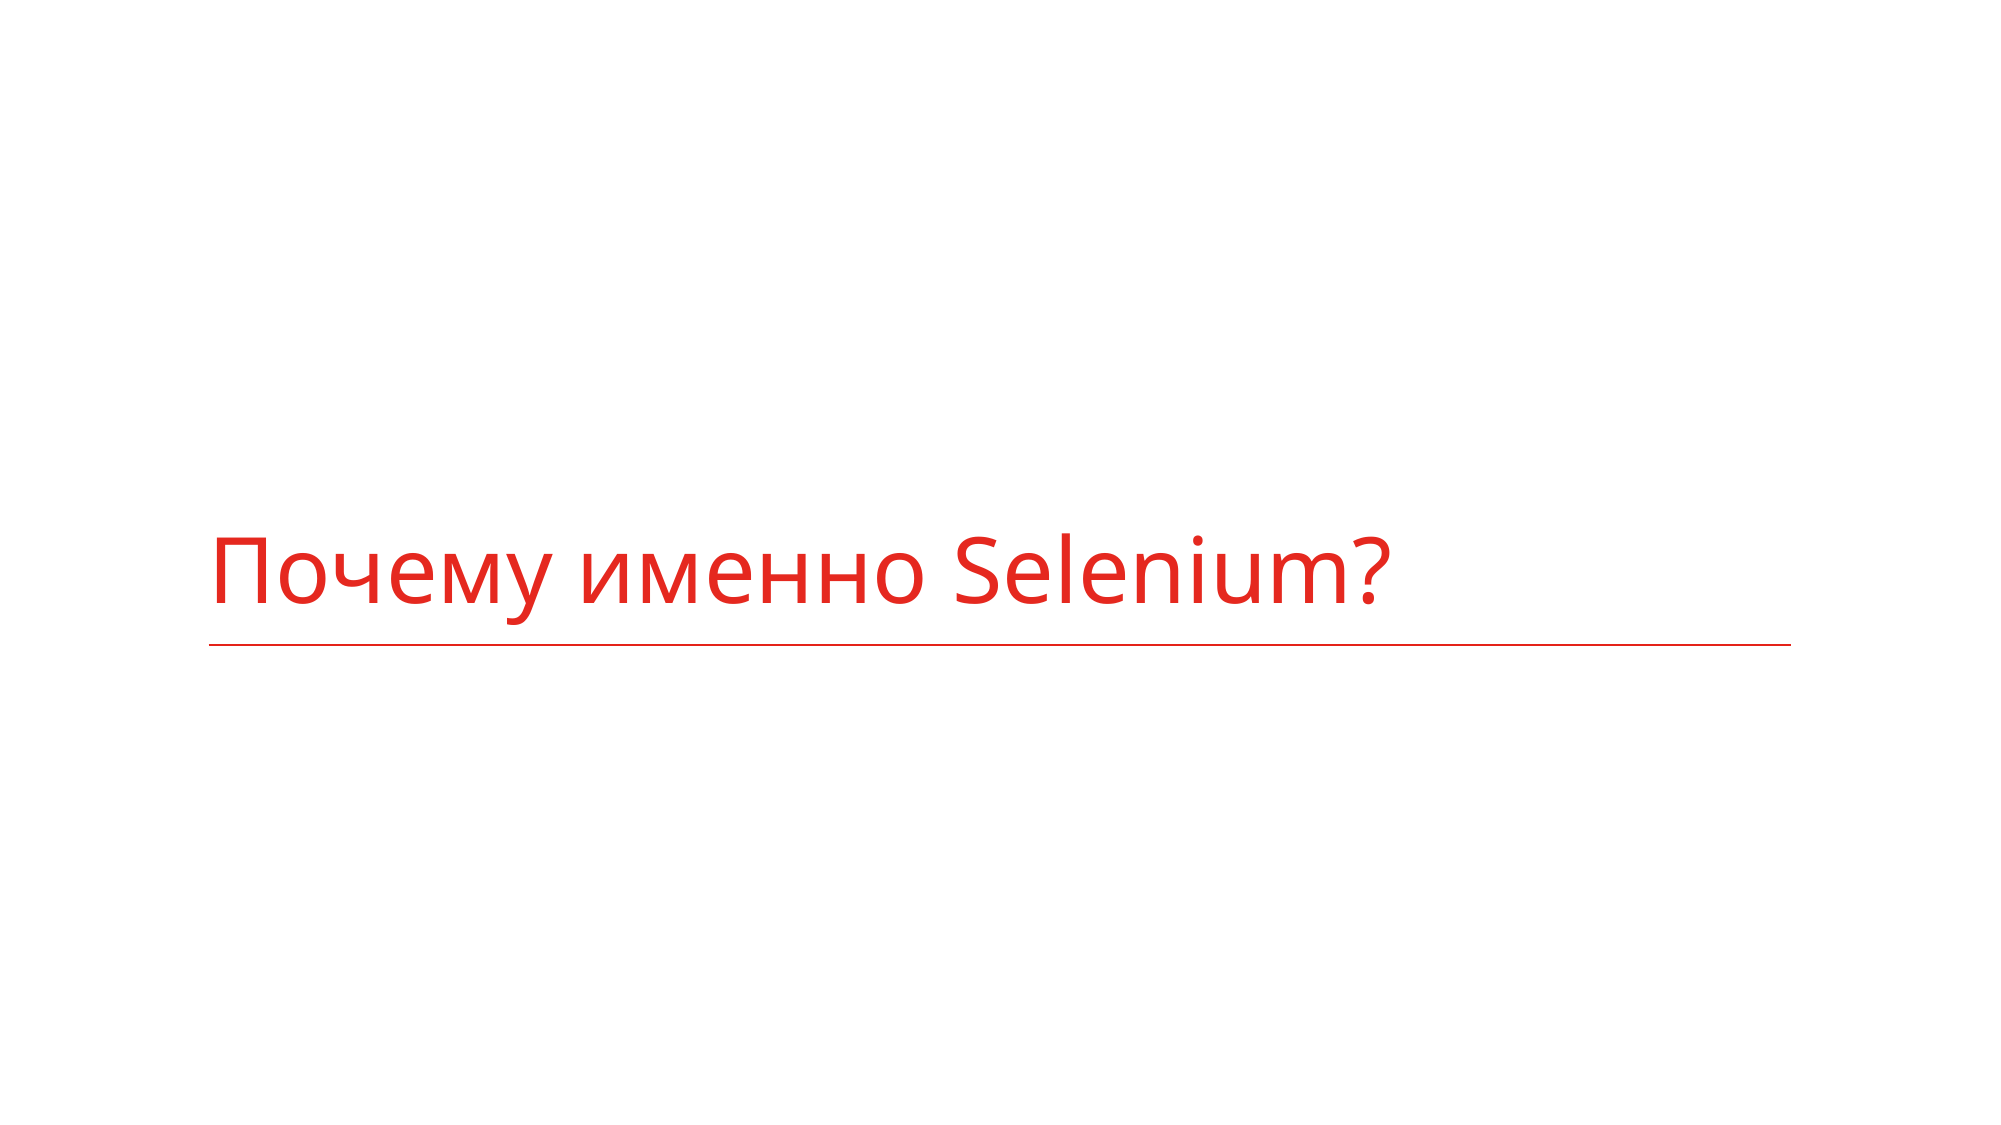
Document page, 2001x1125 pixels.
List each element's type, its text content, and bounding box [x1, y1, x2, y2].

title Почему именно Selenium? [208, 467, 1792, 646]
